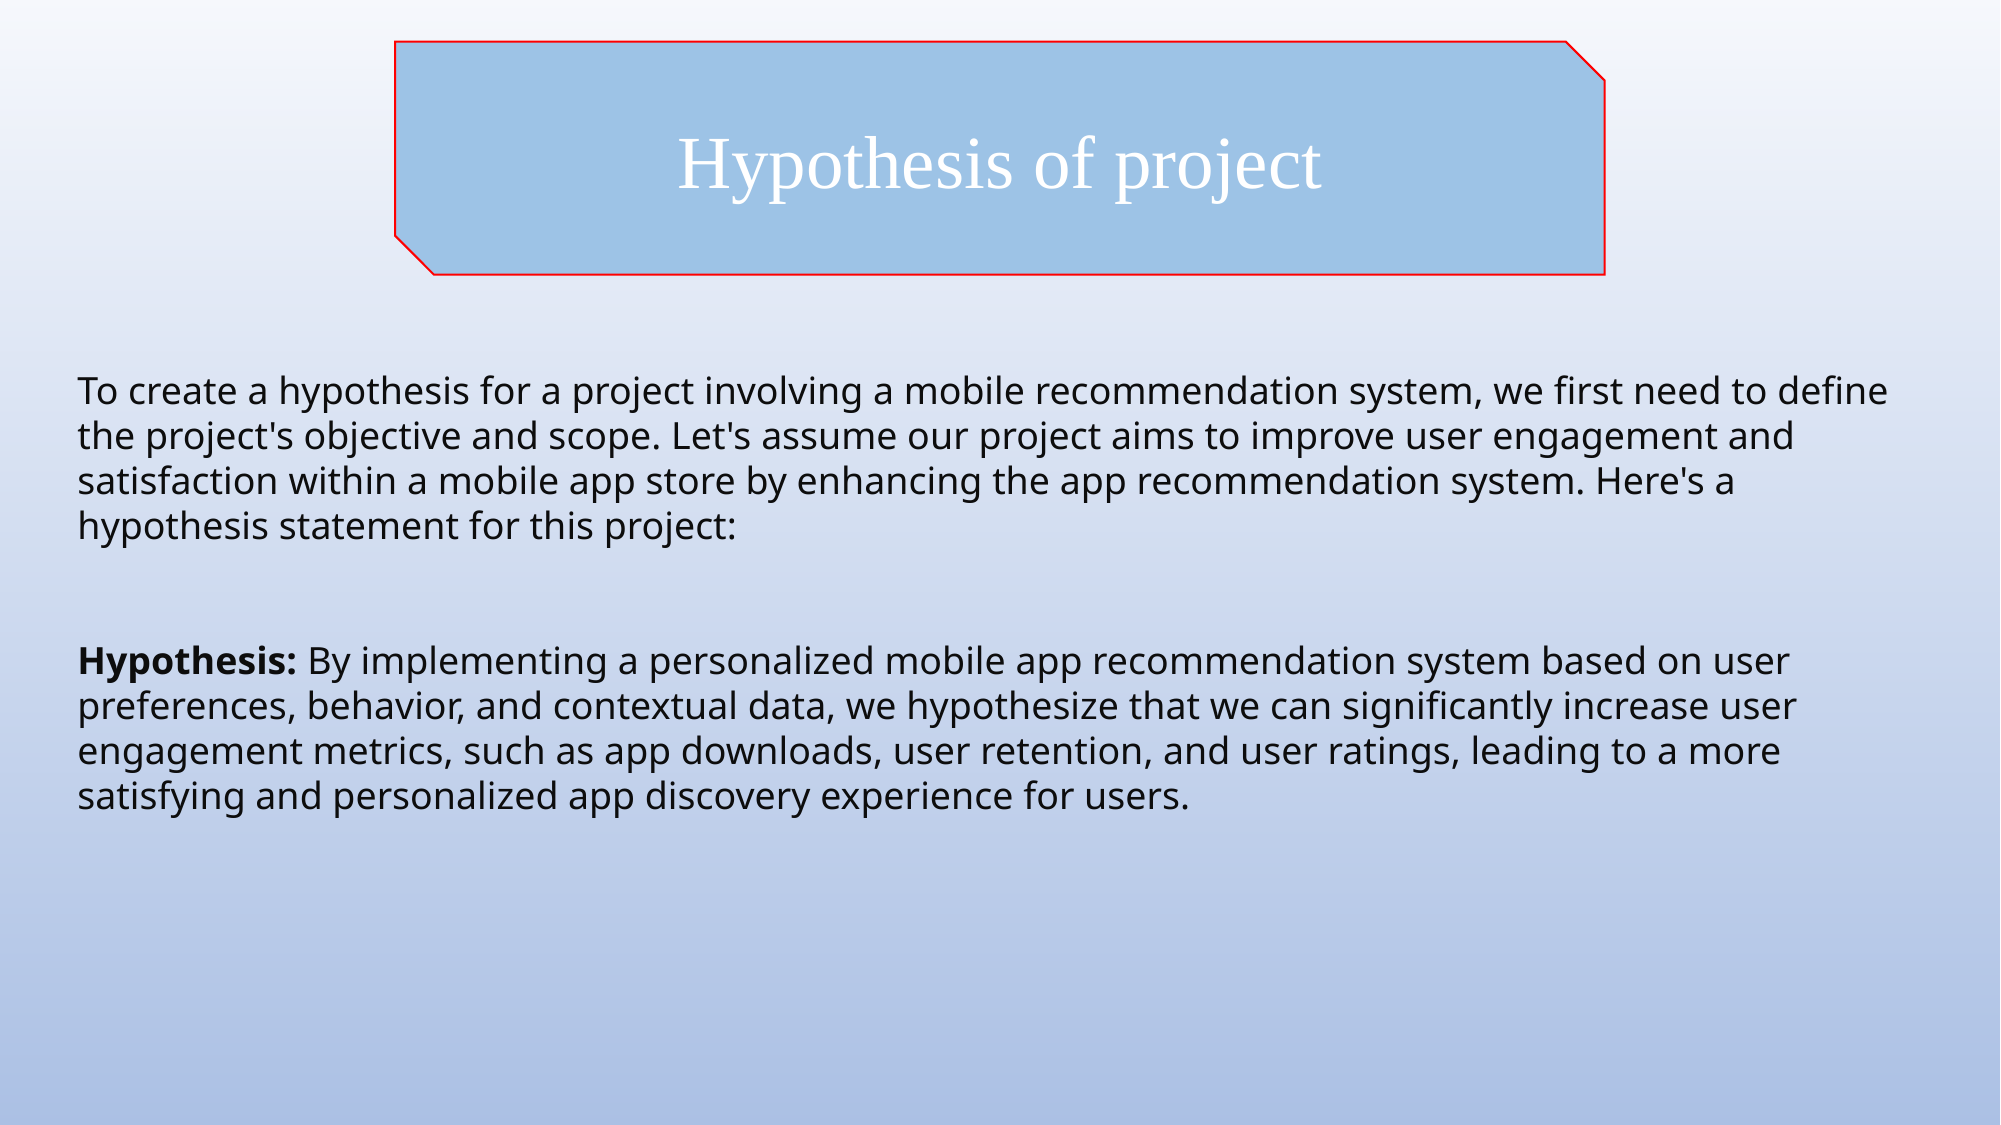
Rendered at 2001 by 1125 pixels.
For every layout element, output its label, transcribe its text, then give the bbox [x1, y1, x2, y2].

text_box To create a hypothesis for a project involving a mobile recommendation system, we first need to define the project's objective and scope. Let's assume our project aims to improve user engagement and satisfaction within a mobile app store by enhancing the app recommendation system. Here's a hypothesis statement for this project: Hypothesis: By implementing a personalized mobile app recommendation system based on user preferences, behavior, and contextual data, we hypothesize that we can significantly increase user engagement metrics, such as app downloads, user retention, and user ratings, leading to a more satisfying and personalized app discovery experience for users. [62, 359, 1938, 825]
text_box Hypothesis of project [394, 40, 1606, 276]
